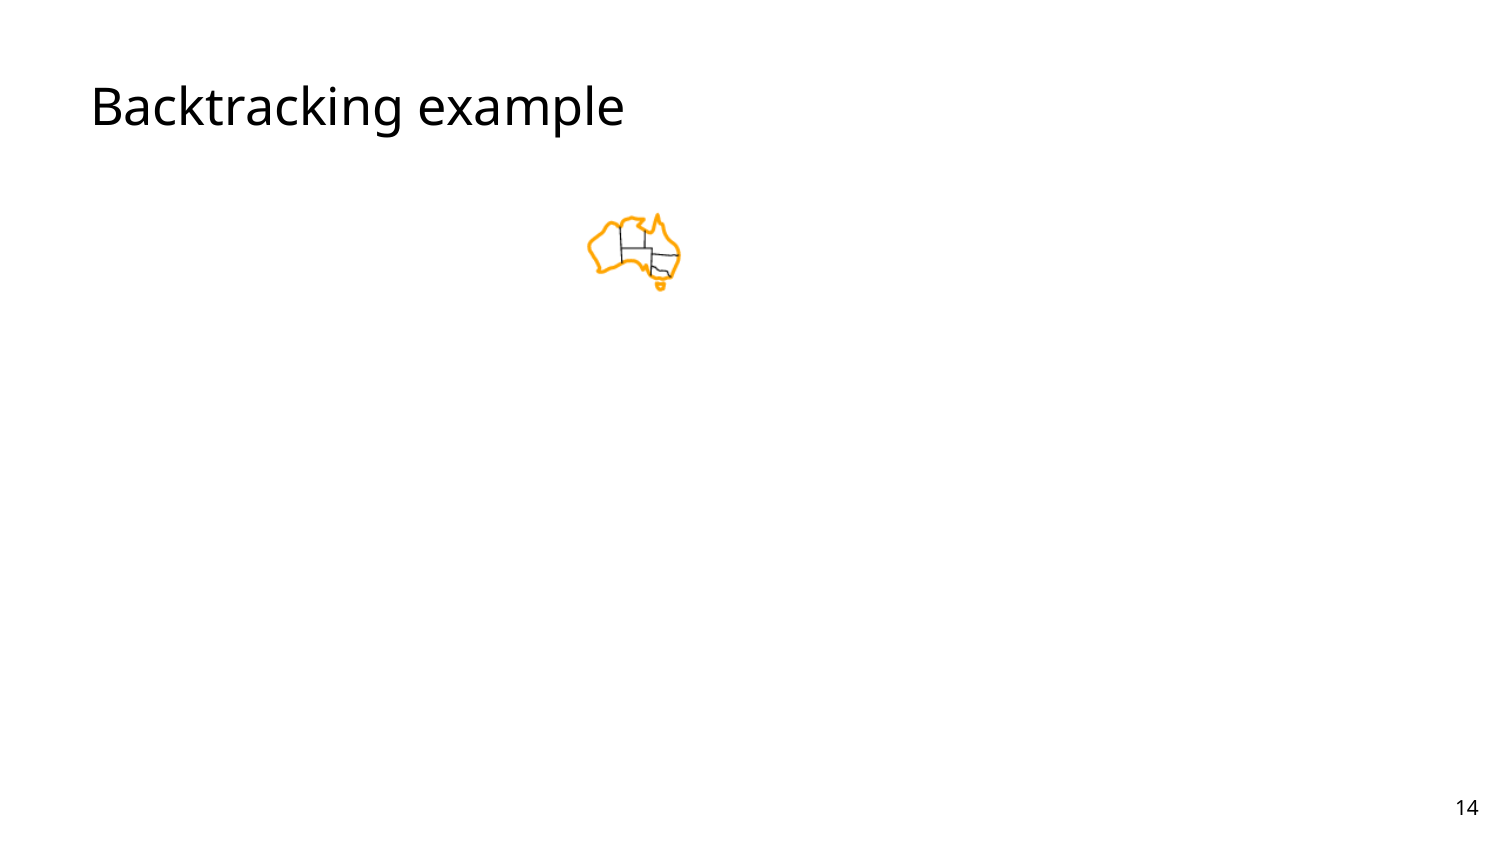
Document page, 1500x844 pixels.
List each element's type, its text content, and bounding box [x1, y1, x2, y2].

slide_number ‹#› [1403, 779, 1494, 844]
picture [269, 198, 991, 645]
title Backtracking example [75, 33, 1425, 175]
